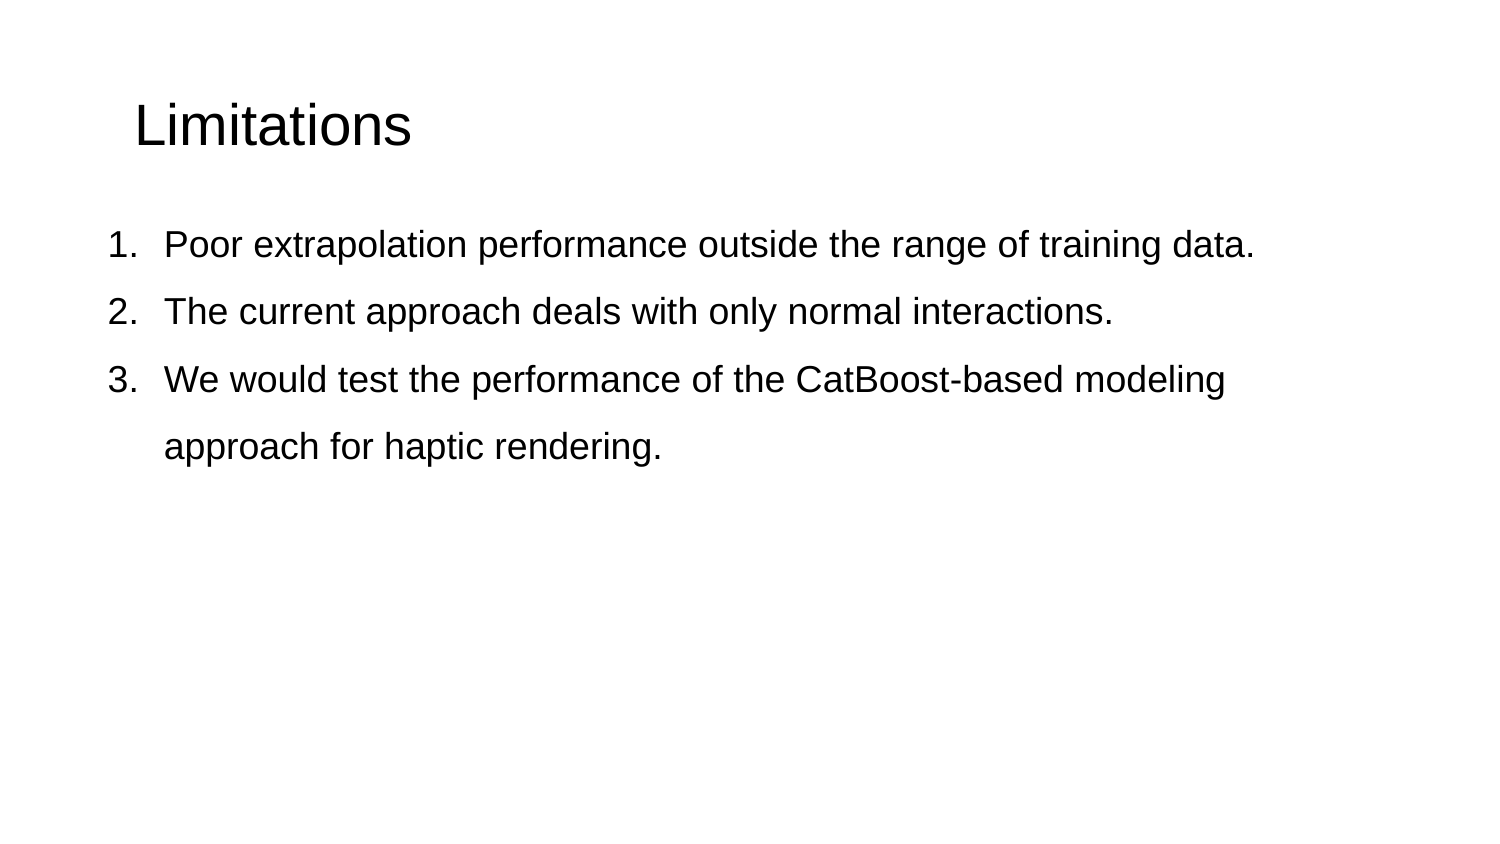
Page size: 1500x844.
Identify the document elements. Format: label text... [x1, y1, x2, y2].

list Poor extrapolation performance outside the range of training data. The current approach deals with only normal interactions. We would test the performance of the CatBoost-based modeling approach for haptic rendering. [74, 182, 1336, 684]
title Limitations [119, 72, 1381, 183]
